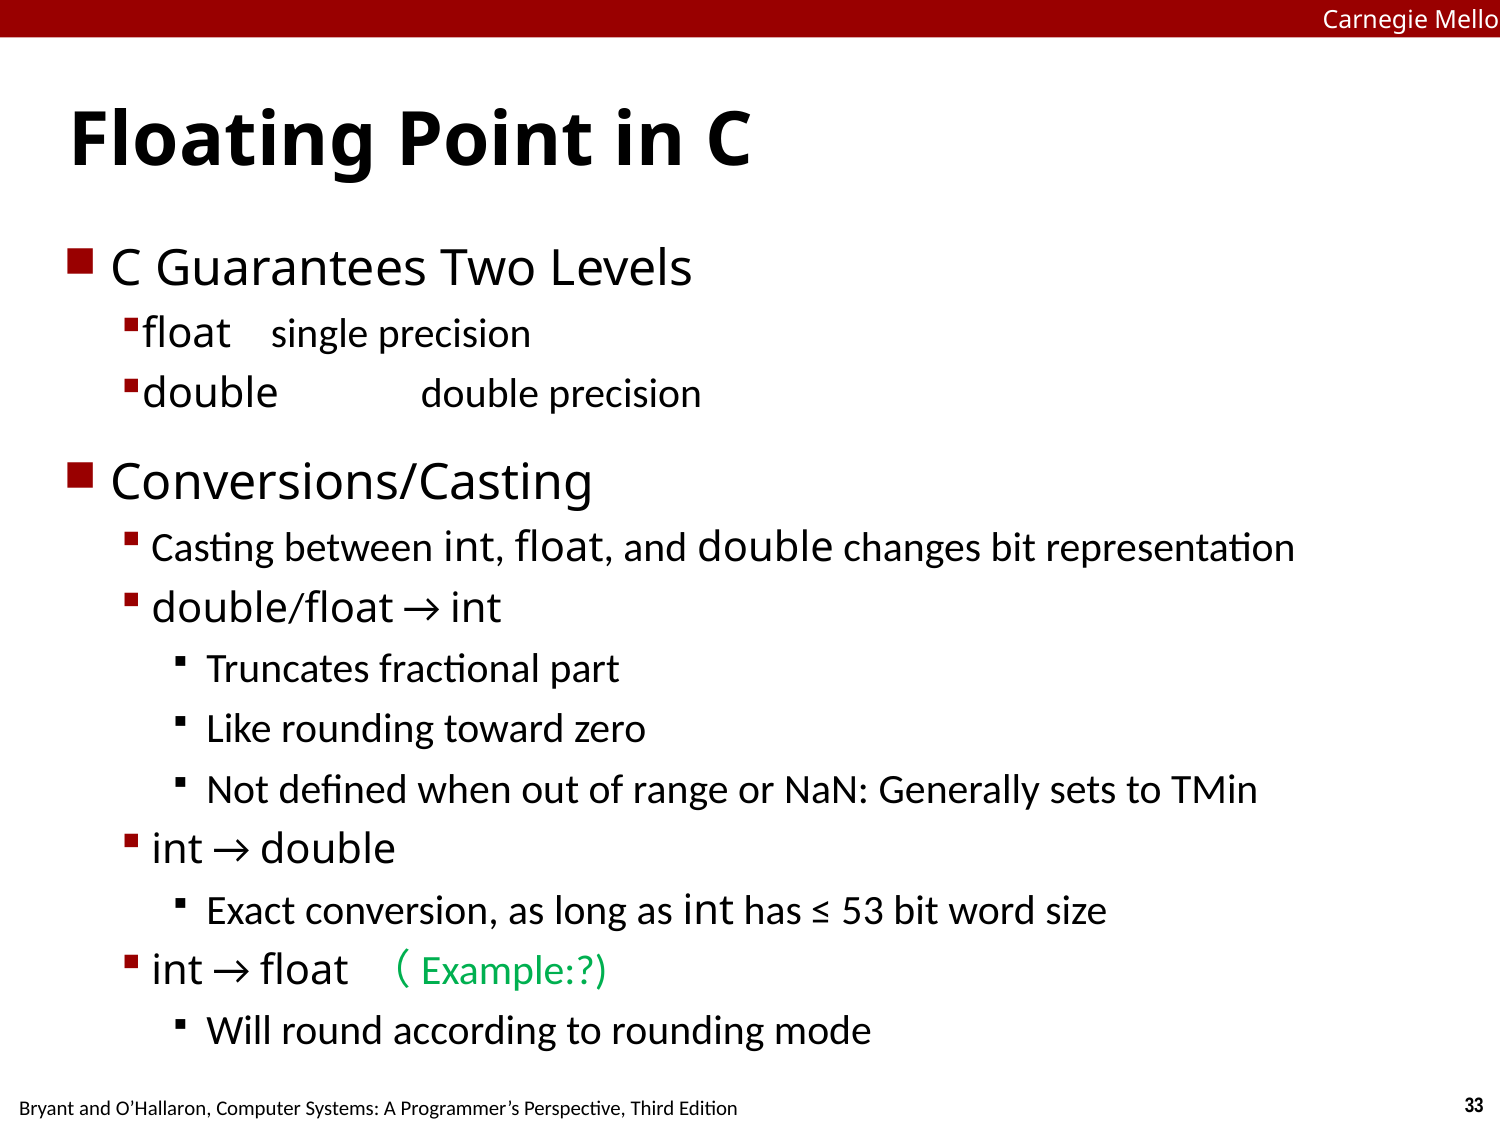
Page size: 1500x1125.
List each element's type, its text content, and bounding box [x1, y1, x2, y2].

text_box Carnegie Mellon [1322, 3, 1500, 33]
title Floating Point in C [62, 41, 1438, 228]
text_box [0, 0, 1500, 38]
list C Guarantees Two Levels float single precision double double precision Conversions/Casting Casting between int, float, and double changes bit representation double/float → int Truncates fractional part Like rounding toward zero Not defined when out of range or NaN: Generally sets to TMin int → double Exact conversion, as long as int has ≤ 53 bit word size int → float （Example:?) Will round according to rounding mode [62, 228, 1438, 1122]
